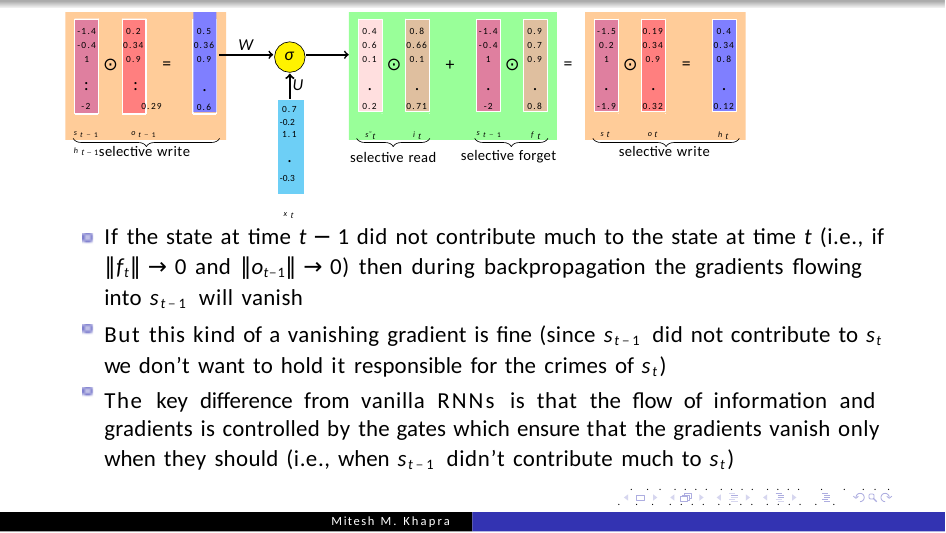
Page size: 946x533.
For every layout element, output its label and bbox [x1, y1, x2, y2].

table_cell [278, 140, 304, 194]
picture [82, 233, 94, 245]
text_box [0, 480, 946, 533]
picture [82, 387, 94, 399]
text_box [0, 0, 946, 166]
picture [82, 324, 94, 336]
text_box [94, 201, 897, 473]
